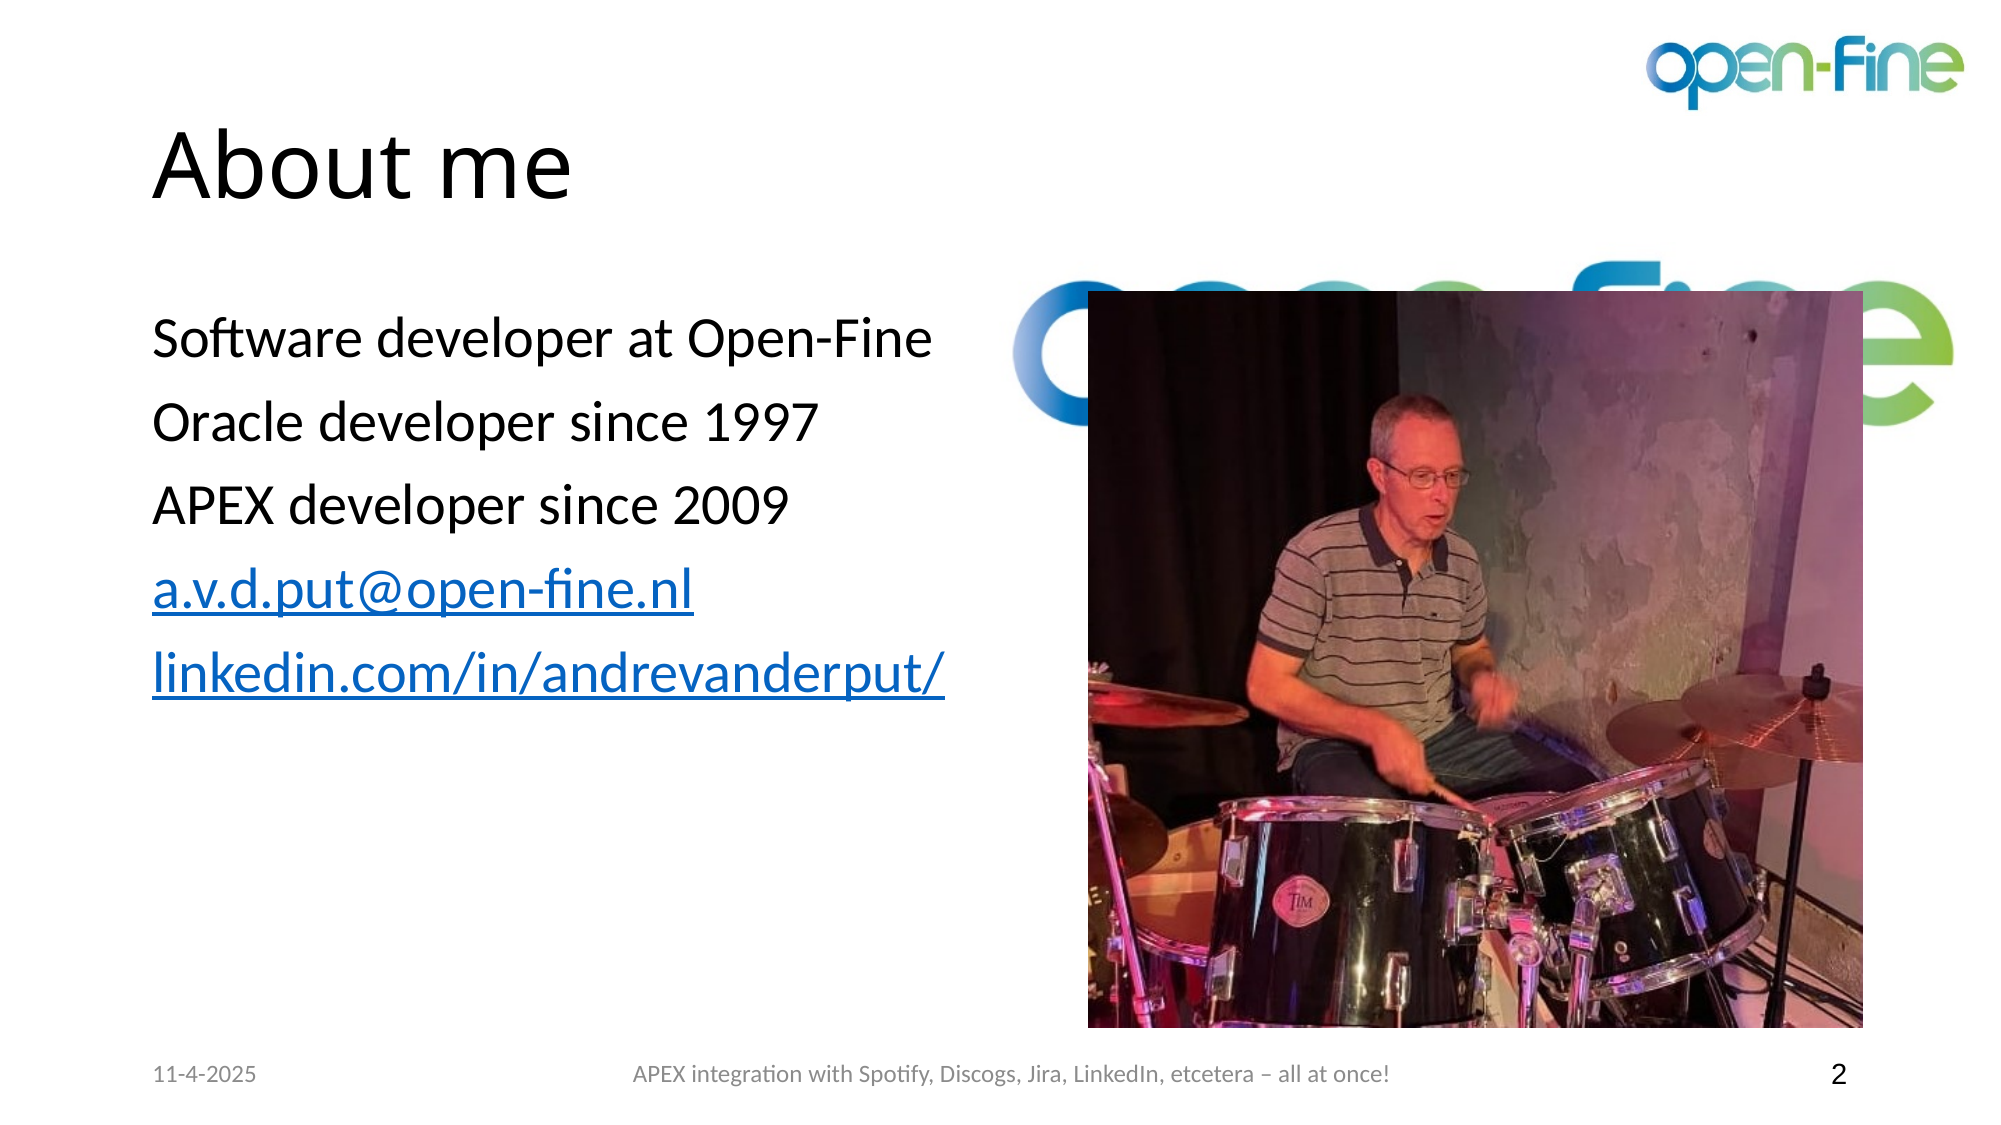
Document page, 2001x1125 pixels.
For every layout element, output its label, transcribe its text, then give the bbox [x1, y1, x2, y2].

list Software developer at Open-Fine Oracle developer since 1997 APEX developer since 2009 a.v.d.put@open-fine.nl linkedin.com/in/andrevanderput/ [137, 299, 1088, 1014]
title About me [137, 59, 1863, 278]
slide_number 2 [1412, 1042, 1863, 1103]
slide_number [137, 1042, 540, 1103]
footer APEX integration with Spotify, Discogs, Jira, LinkedIn, etcetera – all at once! [540, 1042, 1412, 1103]
picture [1641, 29, 1969, 116]
picture [999, 242, 1969, 1028]
